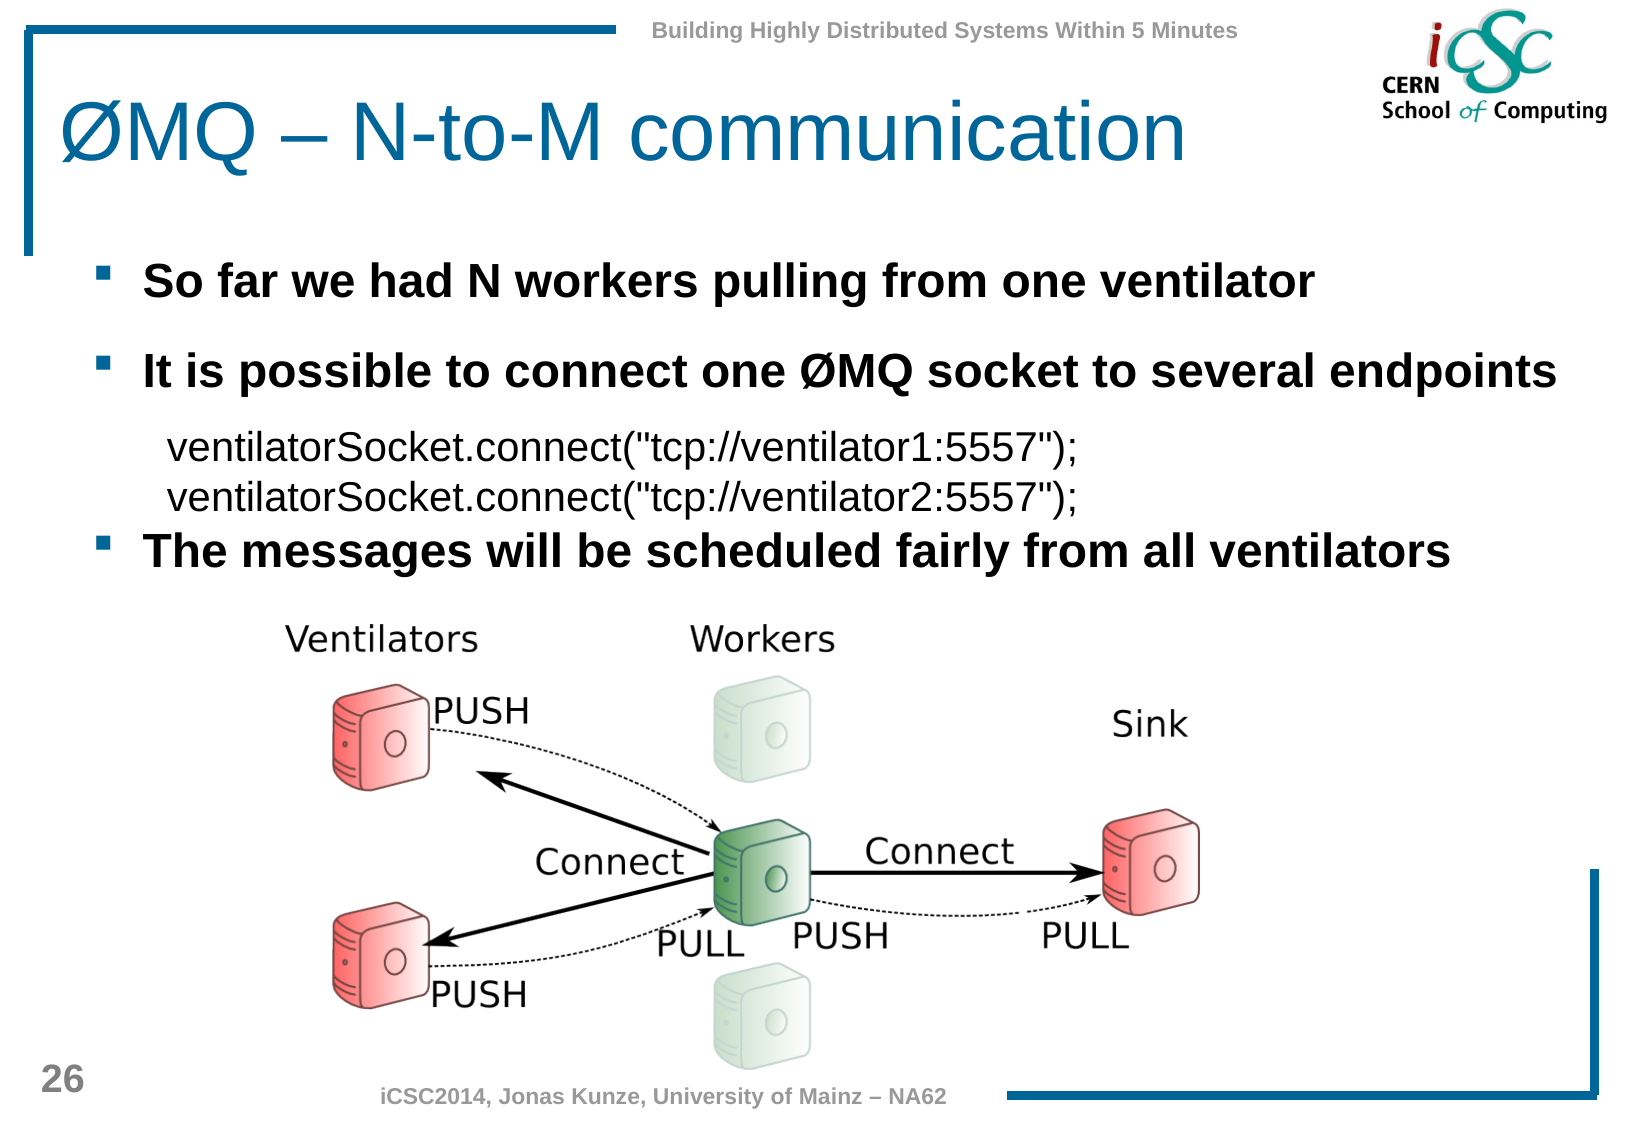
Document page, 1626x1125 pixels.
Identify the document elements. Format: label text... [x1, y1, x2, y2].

picture [1381, 8, 1608, 125]
picture [285, 624, 1201, 1070]
text_box ventilatorSocket.connect("tcp://ventilator1:5557"); ventilatorSocket.connect("tcp://ventilator2:5557"); [152, 412, 1094, 528]
title ØMQ – N-to-M communication [59, 85, 1452, 212]
list So far we had N workers pulling from one ventilator It is possible to connect one ØMQ socket to several endpoints The messages will be scheduled fairly from all ventilators [75, 256, 1562, 1051]
